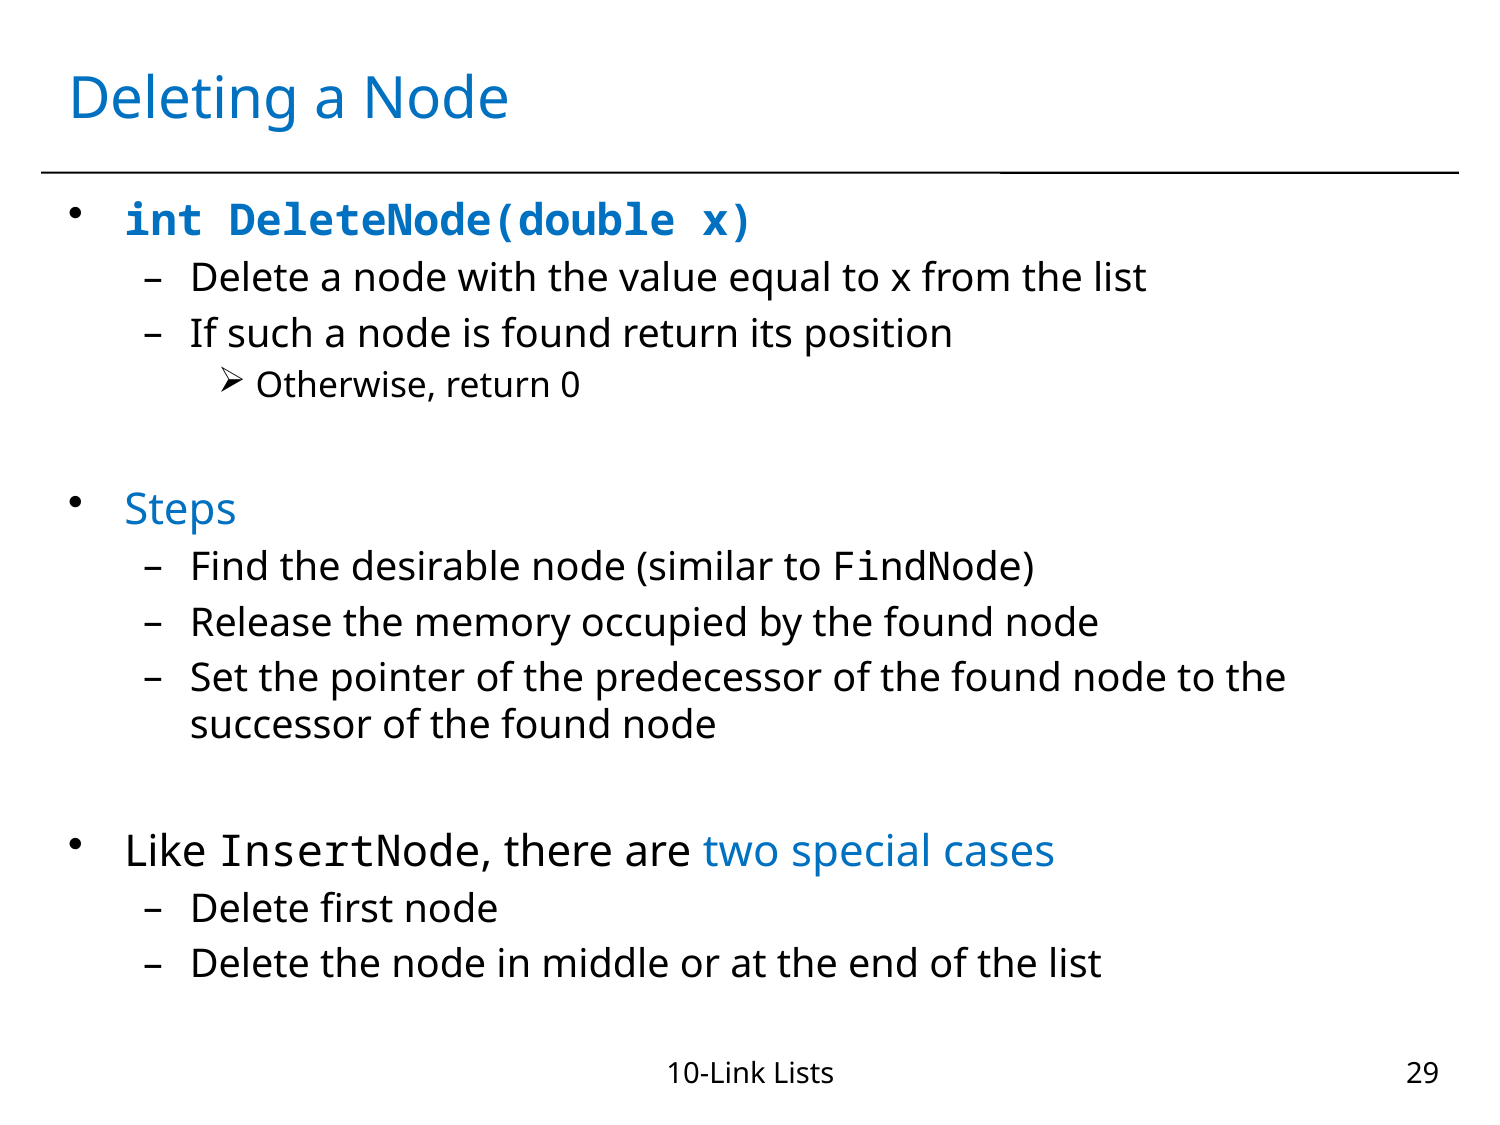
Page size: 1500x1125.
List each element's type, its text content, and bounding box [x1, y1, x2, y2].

list int DeleteNode(double x) Delete a node with the value equal to x from the list If such a node is found return its position Otherwise, return 0 Steps Find the desirable node (similar to FindNode) Release the memory occupied by the found node Set the pointer of the predecessor of the found node to the successor of the found node Like InsertNode, there are two special cases Delete first node Delete the node in middle or at the end of the list [52, 184, 1448, 1024]
title Deleting a Node [52, 30, 1448, 159]
footer 10-Link Lists [502, 1046, 999, 1125]
slide_number 29 [1104, 1046, 1455, 1125]
